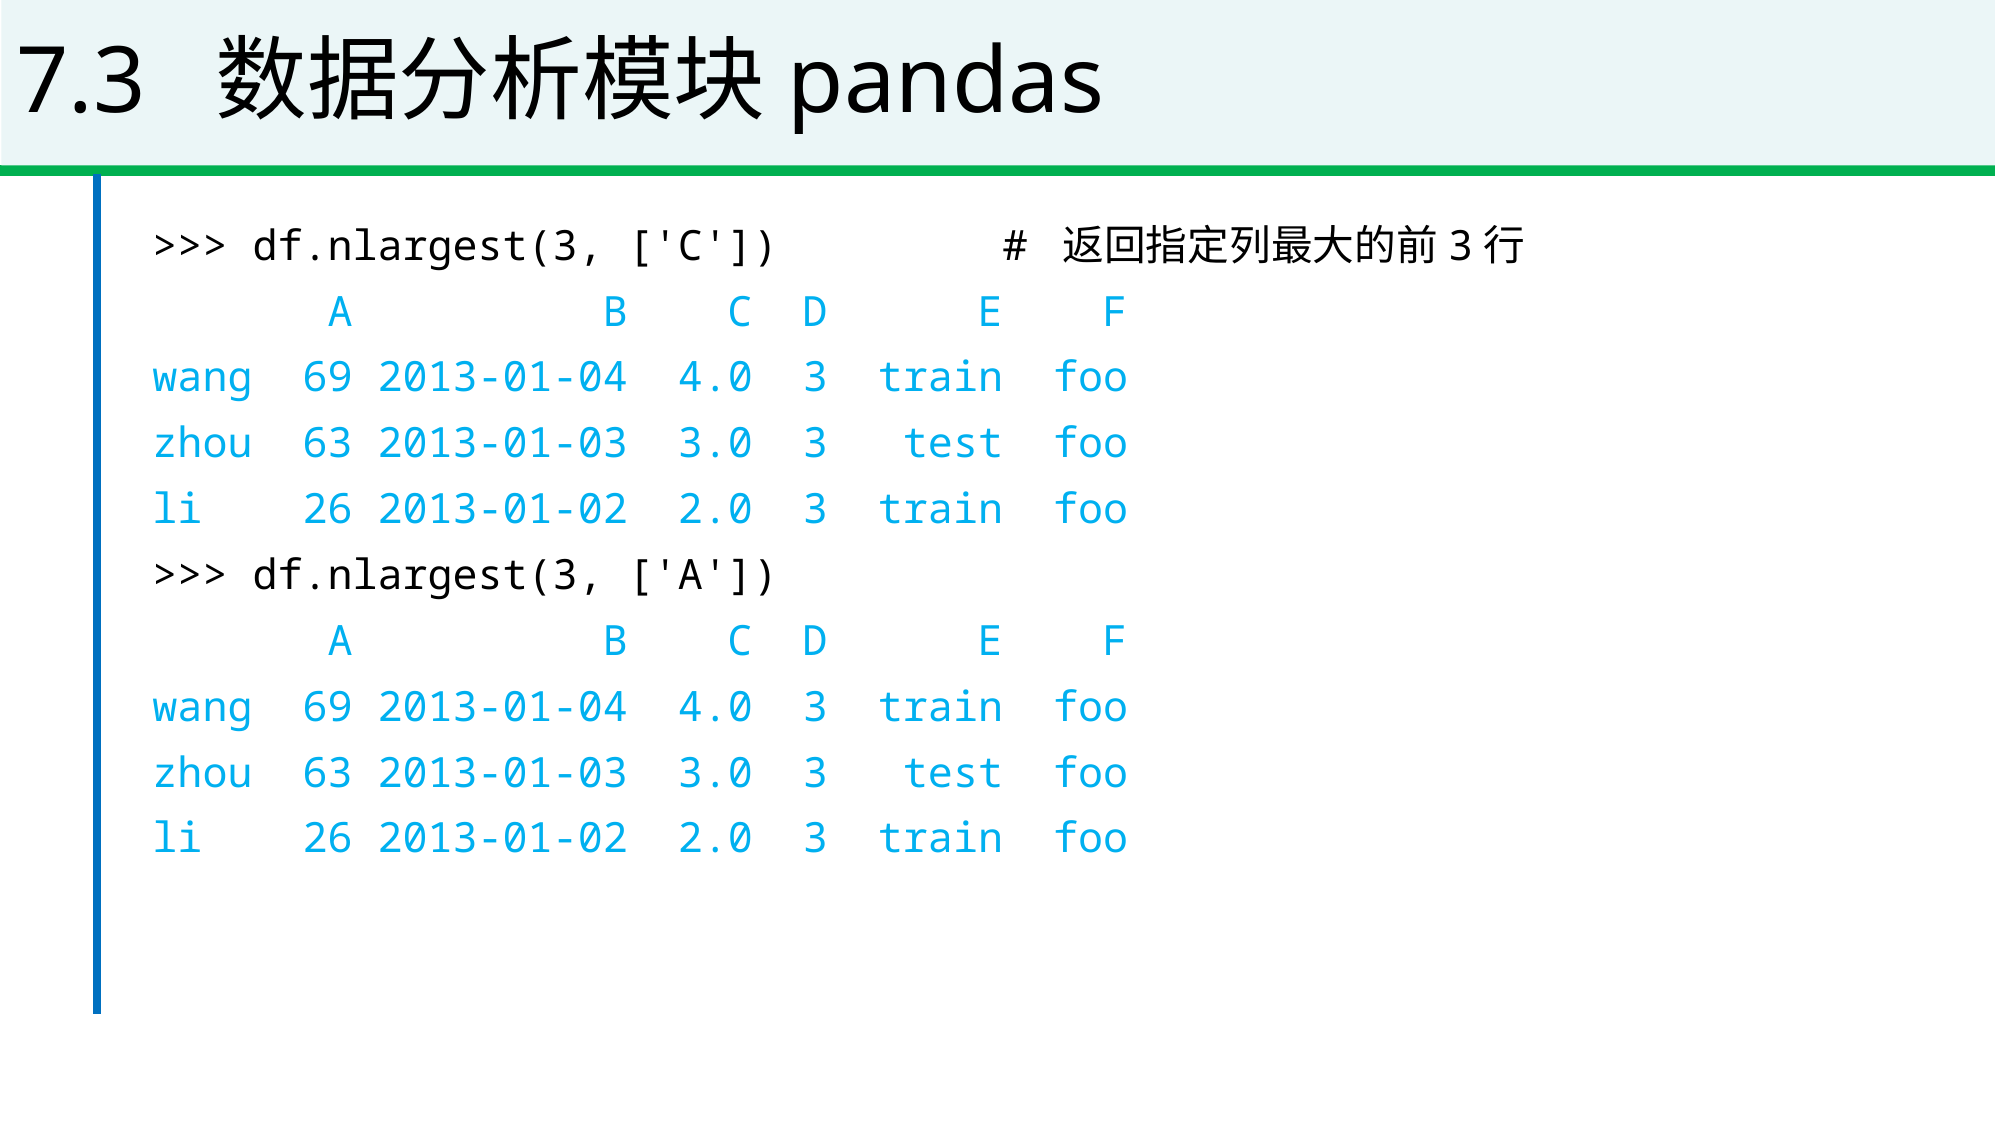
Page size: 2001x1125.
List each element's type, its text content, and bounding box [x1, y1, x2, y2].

list >>> df.nlargest(3, ['C']) # 返回指定列最大的前3行 A B C D E F wang 69 2013-01-04 4.0 3 train foo zhou 63 2013-01-03 3.0 3 test foo li 26 2013-01-02 2.0 3 train foo >>> df.nlargest(3, ['A']) A B C D E F wang 69 2013-01-04 4.0 3 train foo zhou 63 2013-01-03 3.0 3 test foo li 26 2013-01-02 2.0 3 train foo [137, 216, 1863, 978]
title 7.3 数据分析模块pandas [1, 0, 1995, 166]
